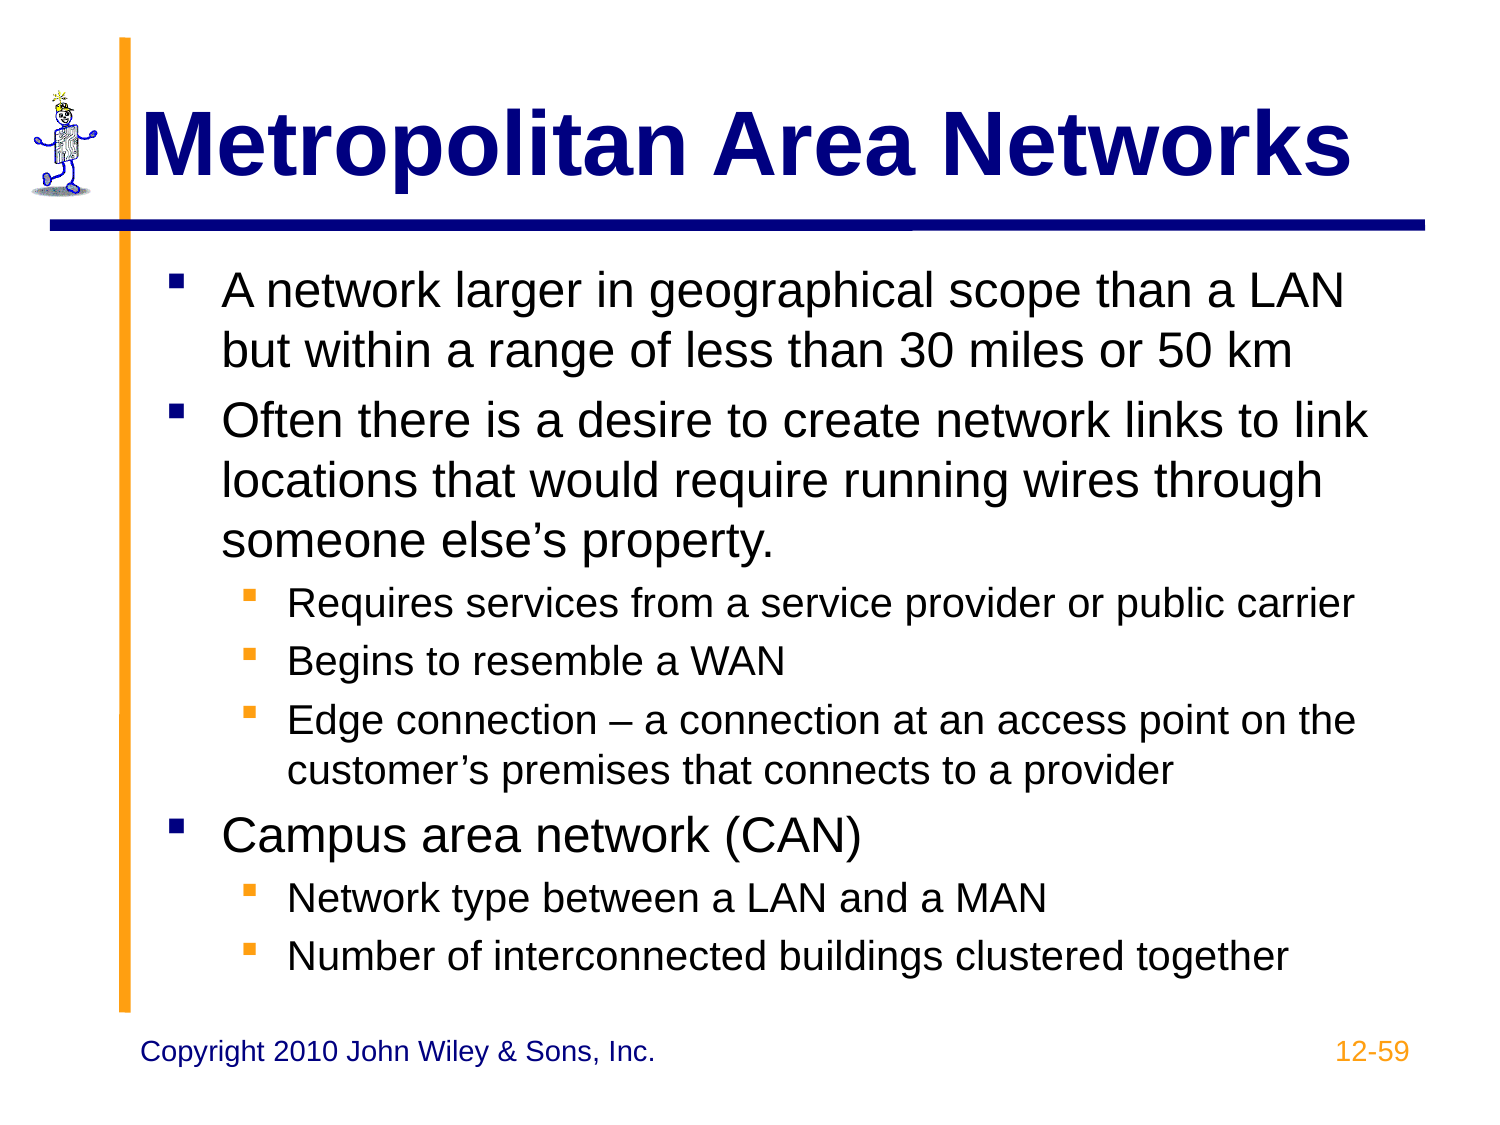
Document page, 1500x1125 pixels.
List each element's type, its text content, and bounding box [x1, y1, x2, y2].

footer Copyright 2010 John Wiley & Sons, Inc. [124, 1024, 676, 1104]
list A network larger in geographical scope than a LAN but within a range of less than 30 miles or 50 km Often there is a desire to create network links to link locations that would require running wires through someone else’s property. Requires services from a service provider or public carrier Begins to resemble a WAN Edge connection – a connection at an access point on the customer’s premises that connects to a provider Campus area network (CAN) Network type between a LAN and a MAN Number of interconnected buildings clustered together [149, 249, 1426, 993]
slide_number 12-59 [1074, 1024, 1426, 1103]
picture [24, 87, 105, 204]
title Metropolitan Area Networks [124, 44, 1426, 233]
